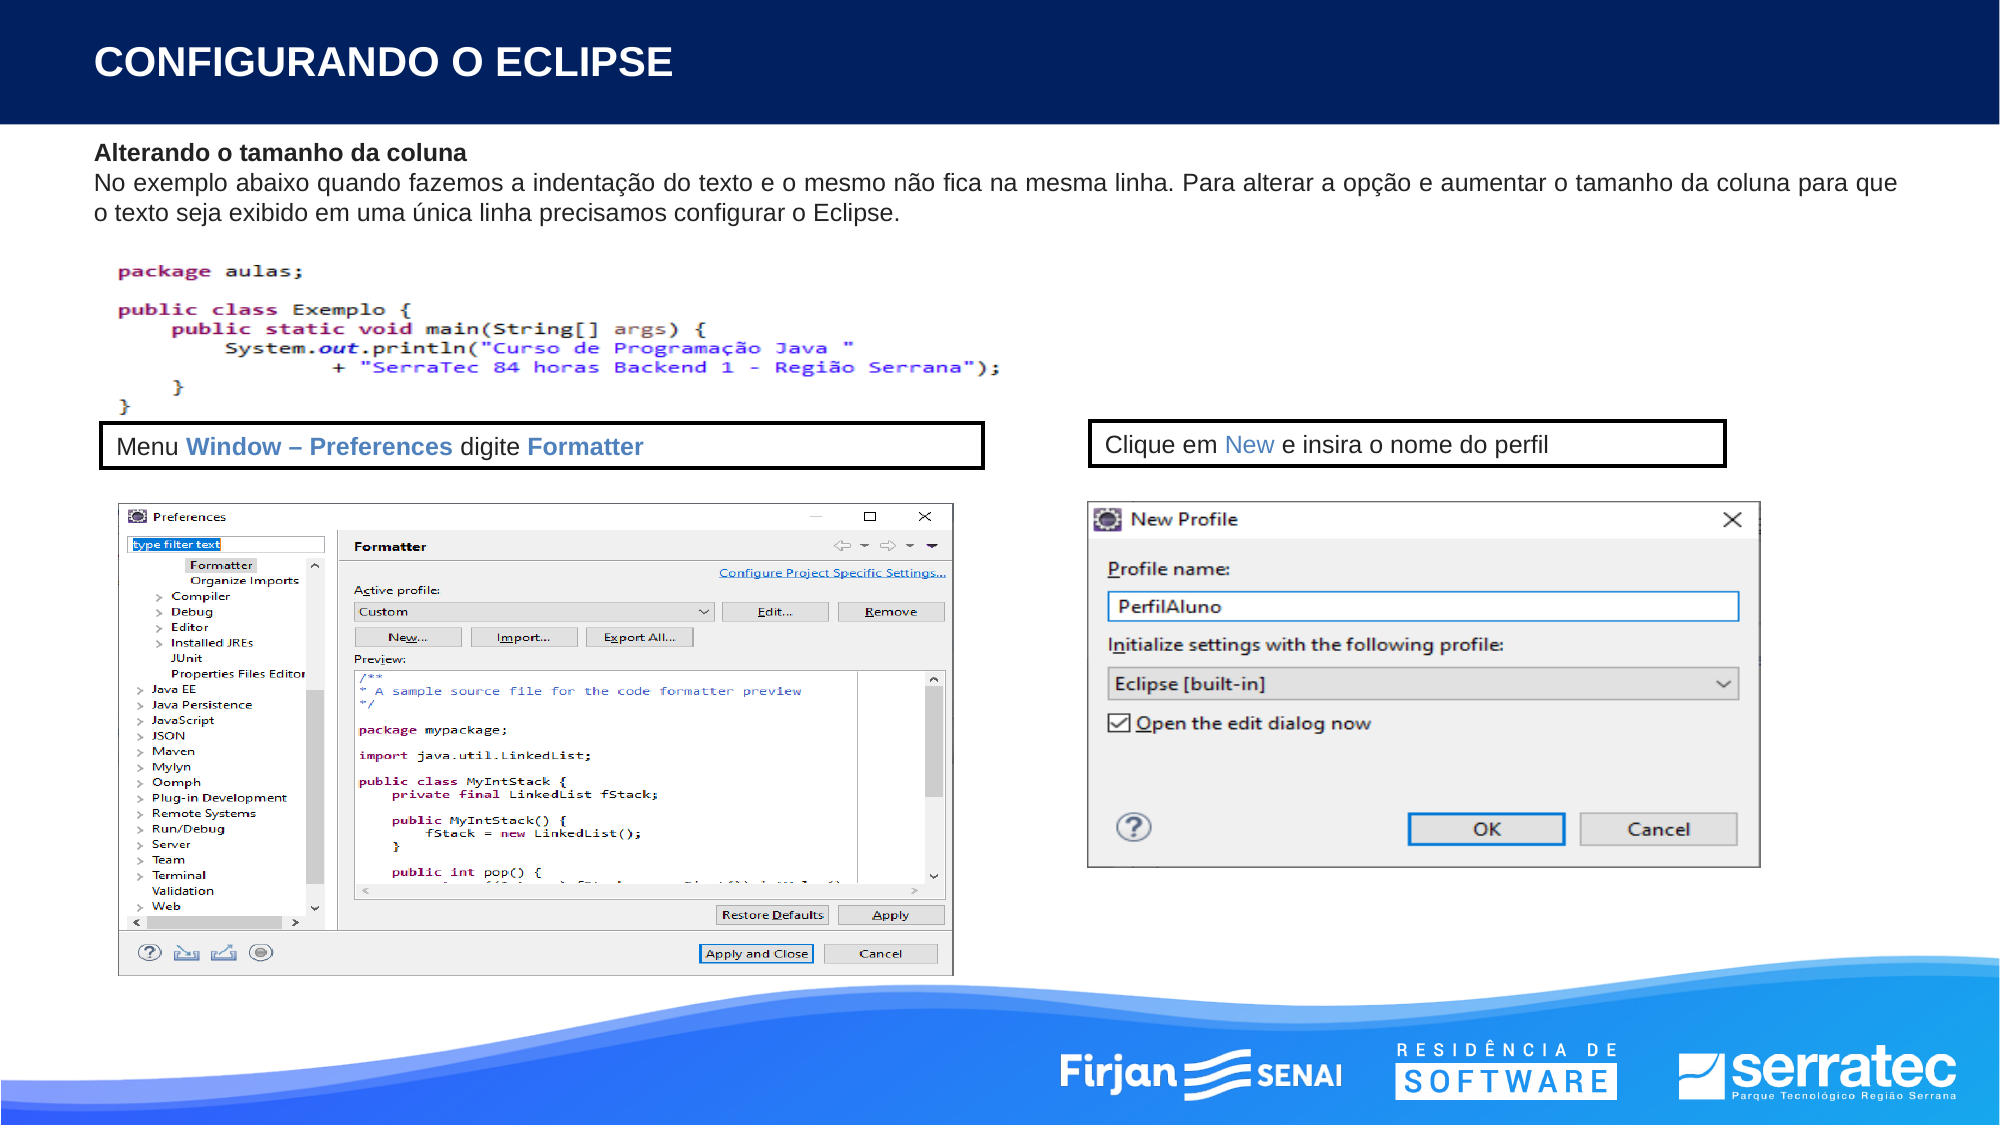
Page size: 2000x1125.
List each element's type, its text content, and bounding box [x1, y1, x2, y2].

picture [117, 265, 1088, 433]
text_box CONFIGURANDO O ECLIPSE [78, 0, 1882, 128]
text_box Menu Window – Preferences digite Formatter [101, 423, 984, 469]
picture [1086, 501, 1762, 868]
text_box Alterando o tamanho da coluna No exemplo abaixo quando fazemos a indentação do texto e o mesmo não fica na mesma linha. Para alterar a opção e aumentar o tamanho da coluna para que o texto seja exibido em uma única linha precisamos configurar o Eclipse. [78, 99, 1918, 234]
picture [1, 503, 2000, 1125]
text_box Clique em New e insira o nome do perfil [1090, 421, 1726, 467]
